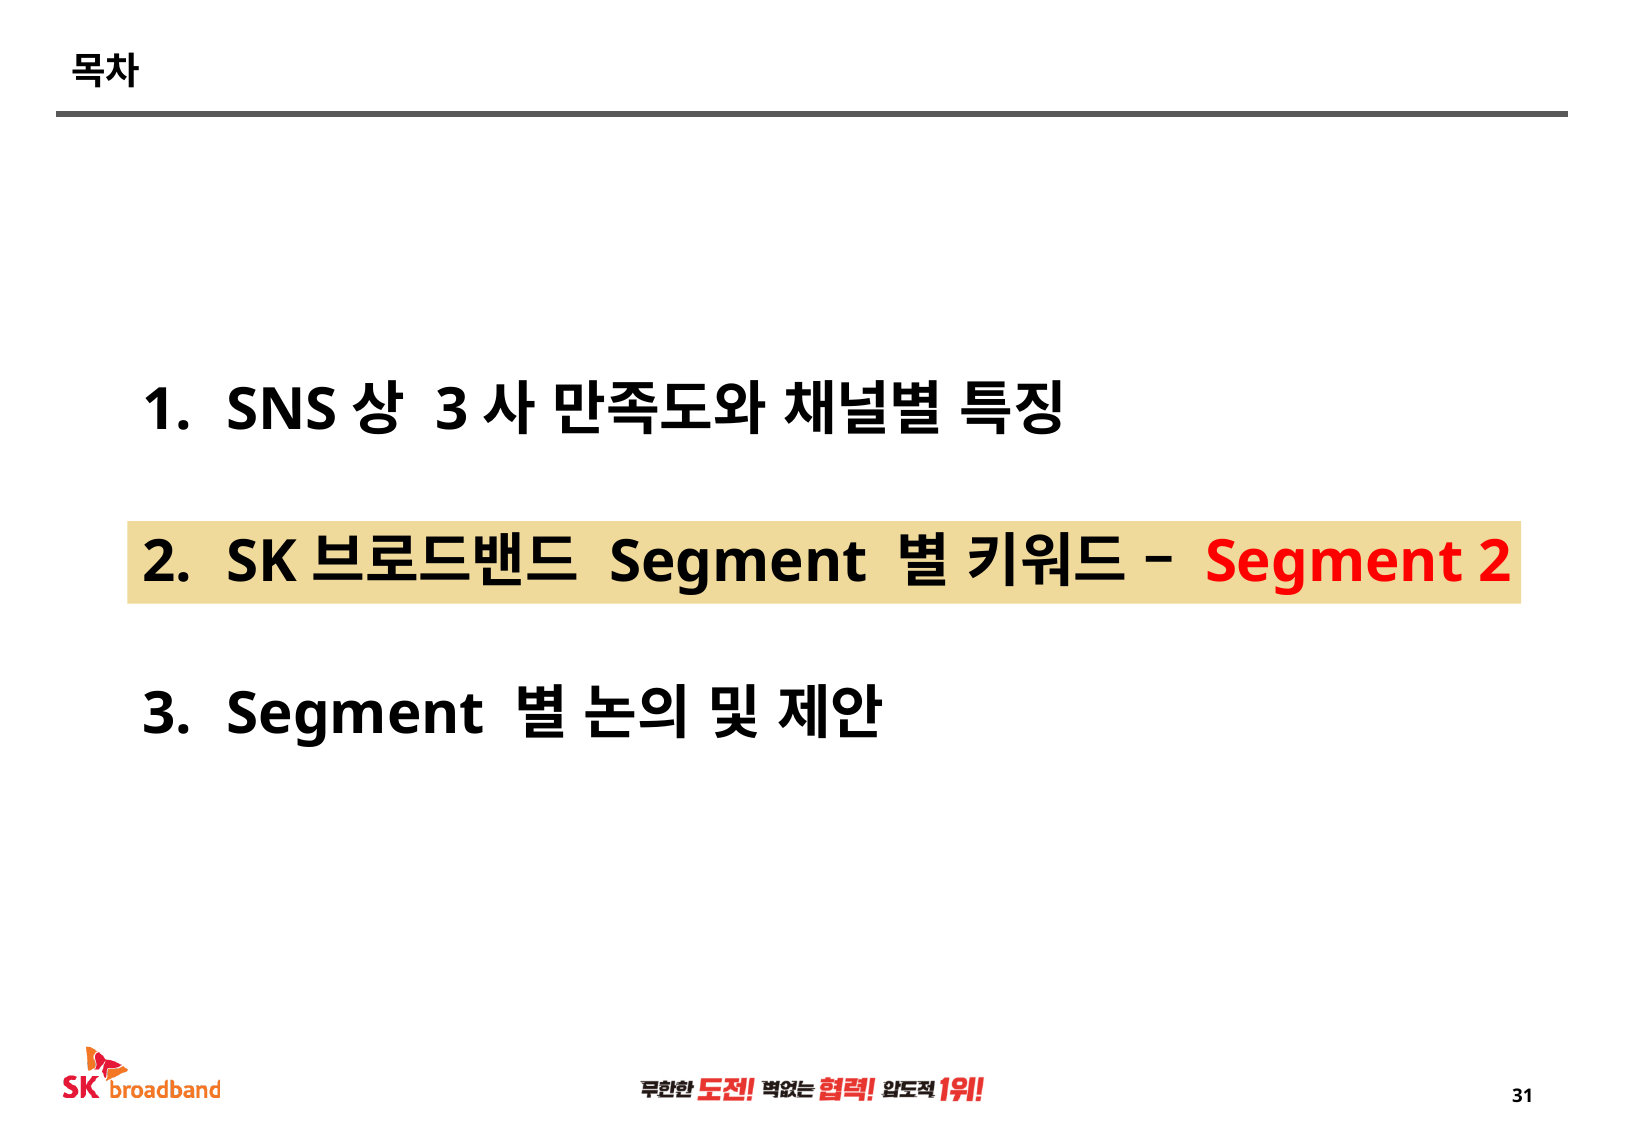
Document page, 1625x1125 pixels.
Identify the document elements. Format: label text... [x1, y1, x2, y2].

picture [638, 1074, 986, 1103]
picture [56, 1034, 234, 1112]
text_box SNS상 3사 만족도와 채널별 특징 SK브로드밴드 Segment 별 키워드 – Segment 2 Segment 별 논의 및 제안 [127, 364, 1625, 753]
title 목차 [56, 39, 1107, 98]
